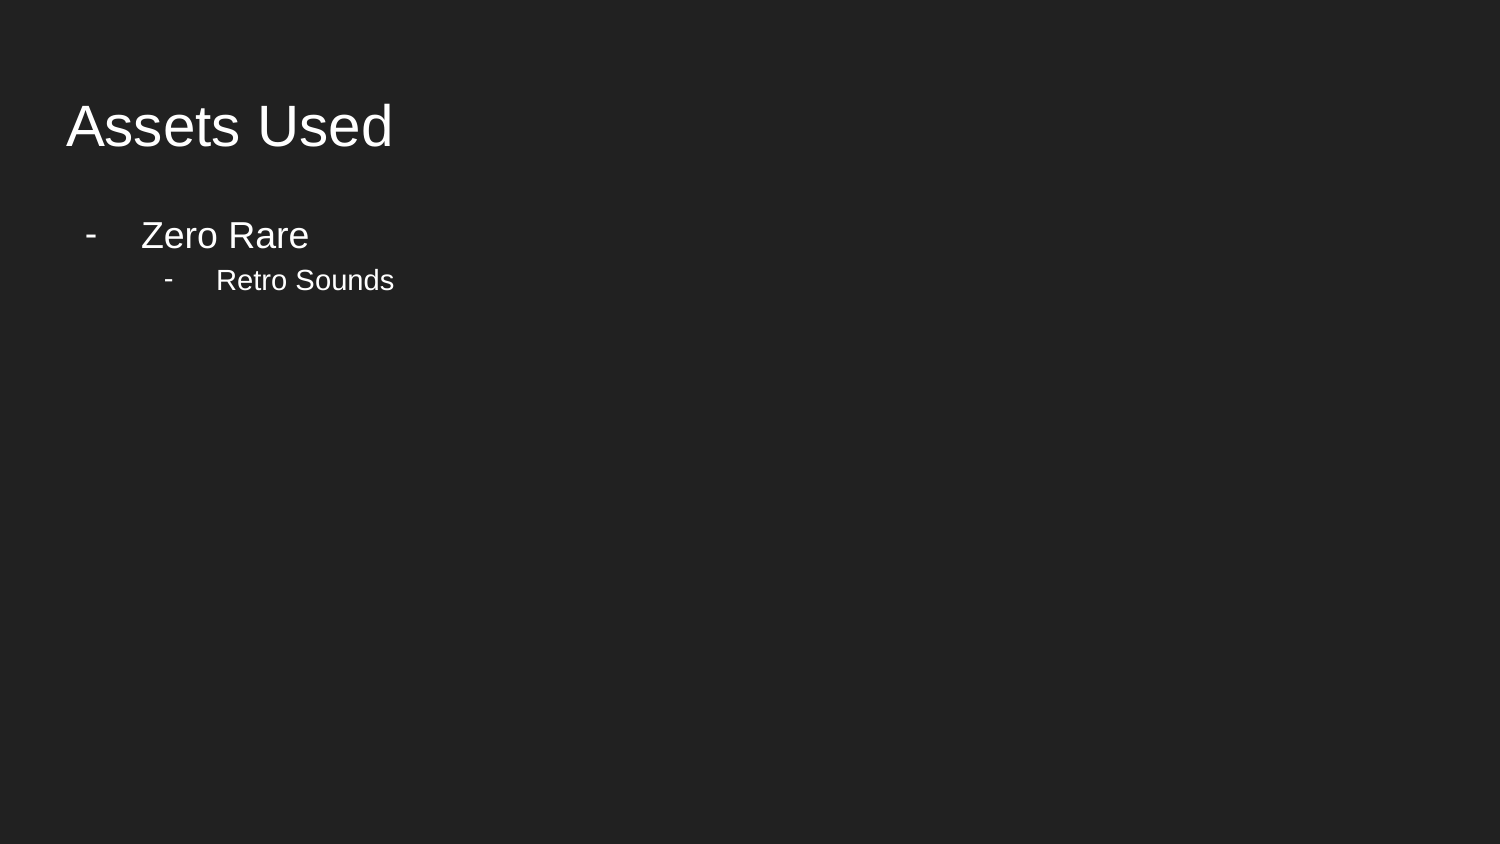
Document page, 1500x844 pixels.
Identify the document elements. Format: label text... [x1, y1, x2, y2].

title Assets Used [51, 72, 1449, 167]
list Zero Rare Retro Sounds [51, 189, 1449, 750]
